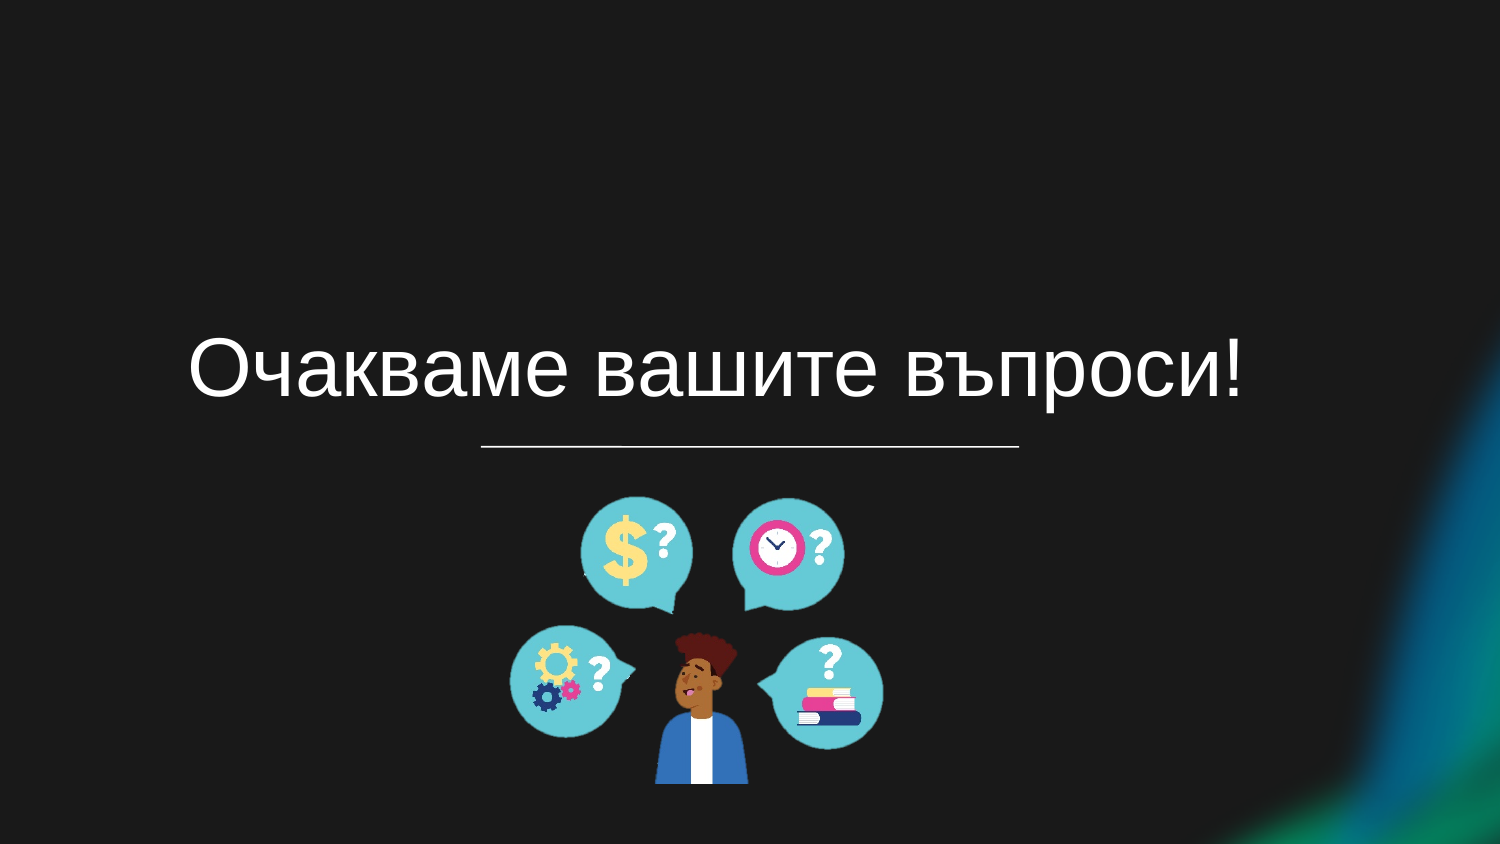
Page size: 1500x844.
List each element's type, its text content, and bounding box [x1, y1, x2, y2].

picture [386, 248, 1500, 844]
text_box Очакваме вашите въпроси! [172, 306, 1328, 421]
